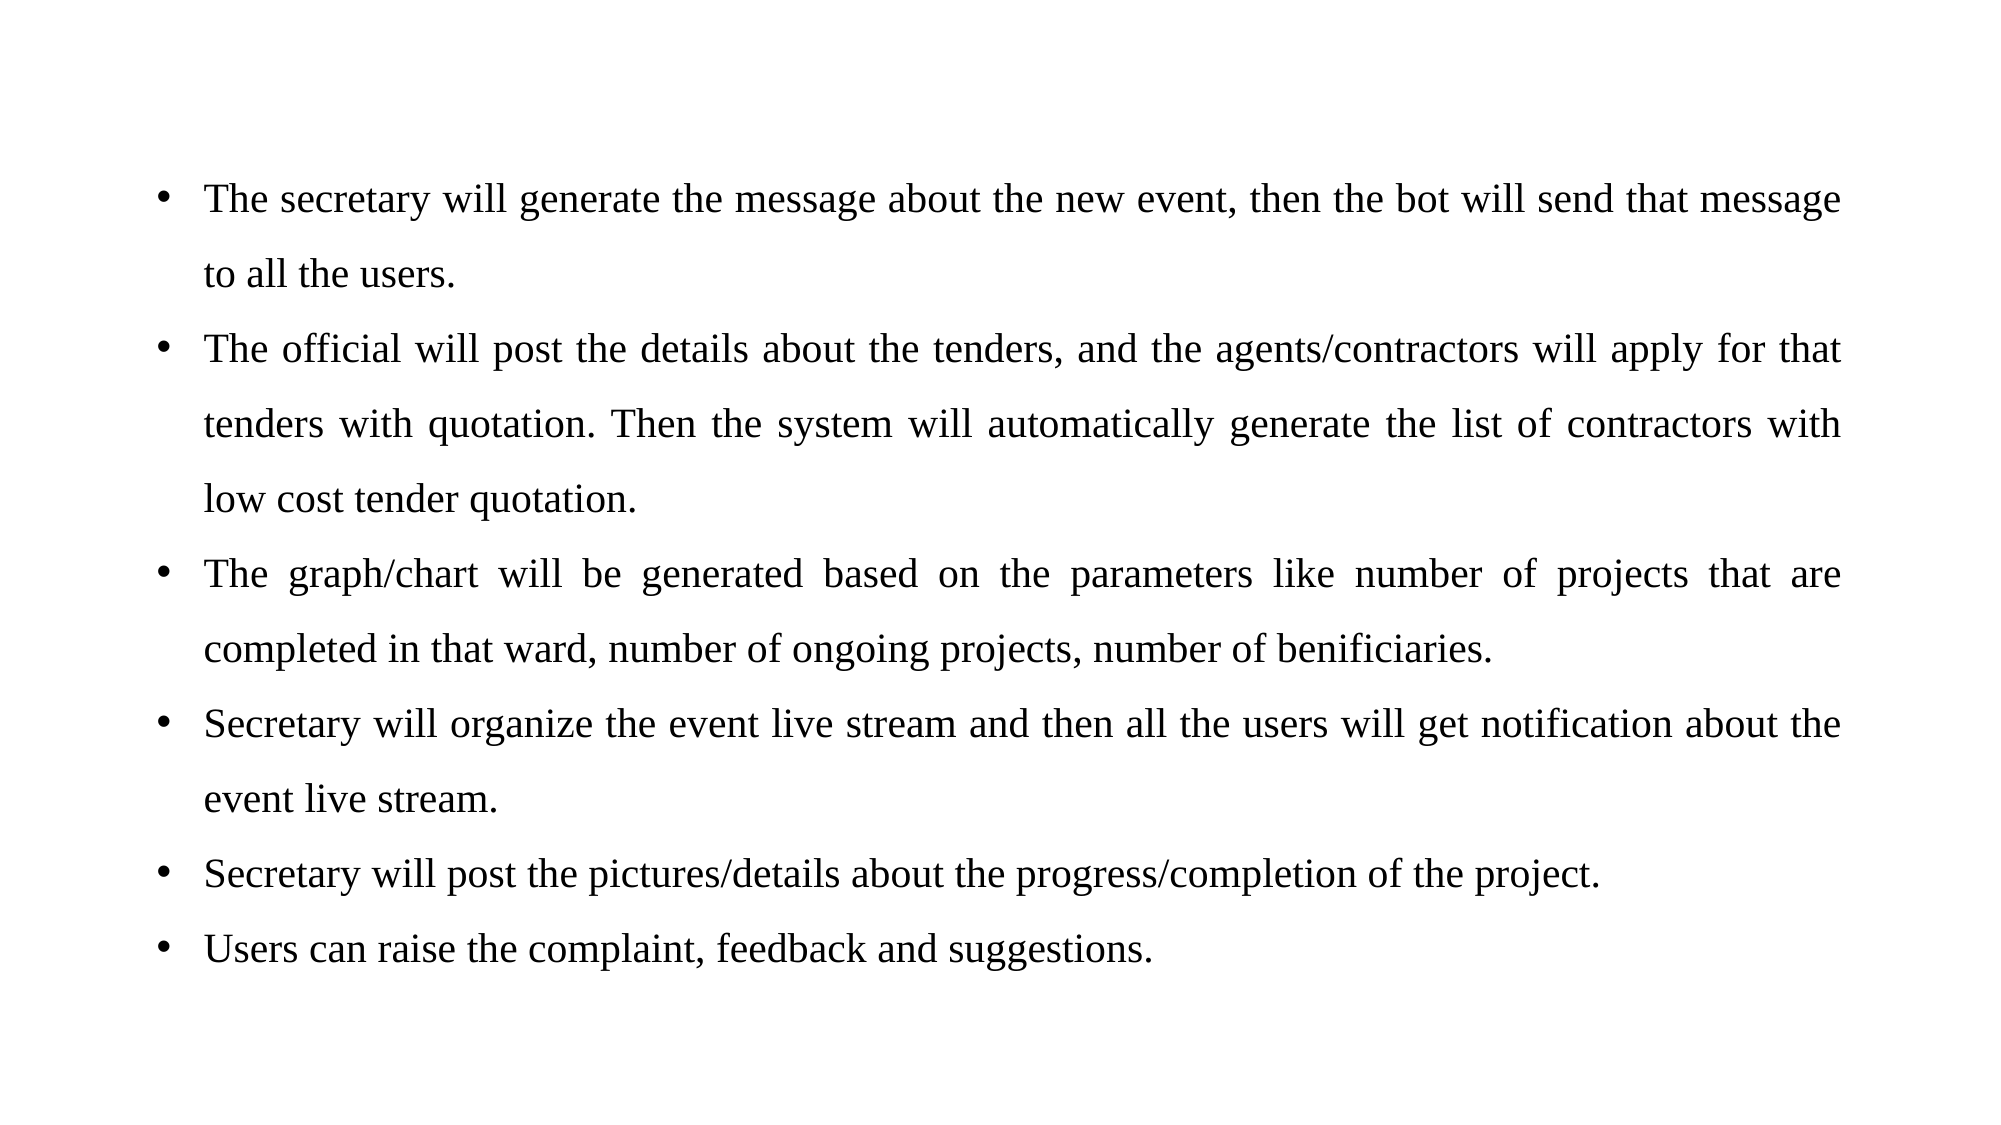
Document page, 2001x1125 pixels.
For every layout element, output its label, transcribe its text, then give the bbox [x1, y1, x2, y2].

text_box The secretary will generate the message about the new event, then the bot will send that message to all the users. The official will post the details about the tenders, and the agents/contractors will apply for that tenders with quotation. Then the system will automatically generate the list of contractors with low cost tender quotation. The graph/chart will be generated based on the parameters like number of projects that are completed in that ward, number of ongoing projects, number of benificiaries. Secretary will organize the event live stream and then all the users will get notification about the event live stream. Secretary will post the pictures/details about the progress/completion of the project. Users can raise the complaint, feedback and suggestions. [141, 138, 1858, 979]
